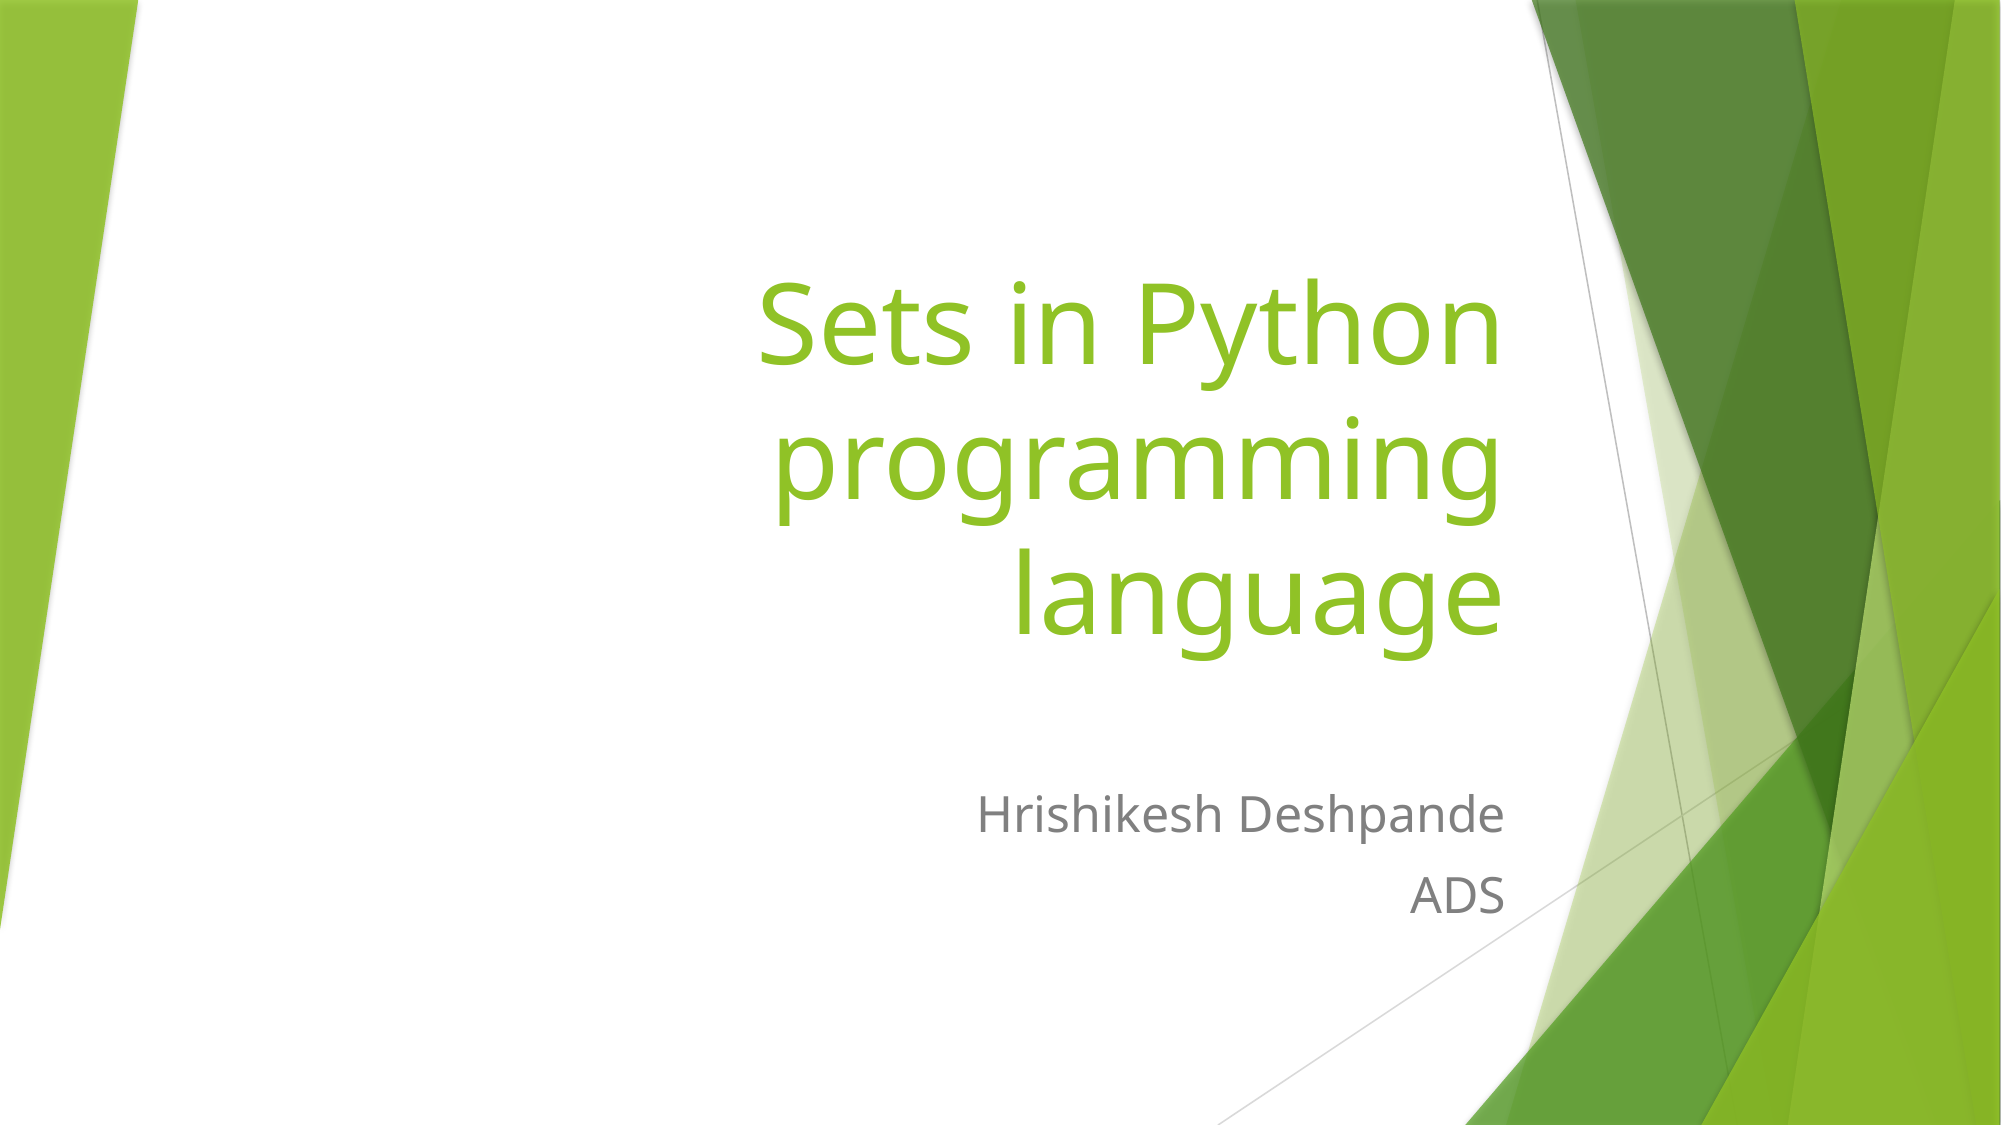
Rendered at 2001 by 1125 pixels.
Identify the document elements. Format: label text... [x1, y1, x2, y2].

subtitle Hrishikesh Deshpande ADS [247, 774, 1522, 955]
title Sets in Python programming language [247, 394, 1522, 665]
